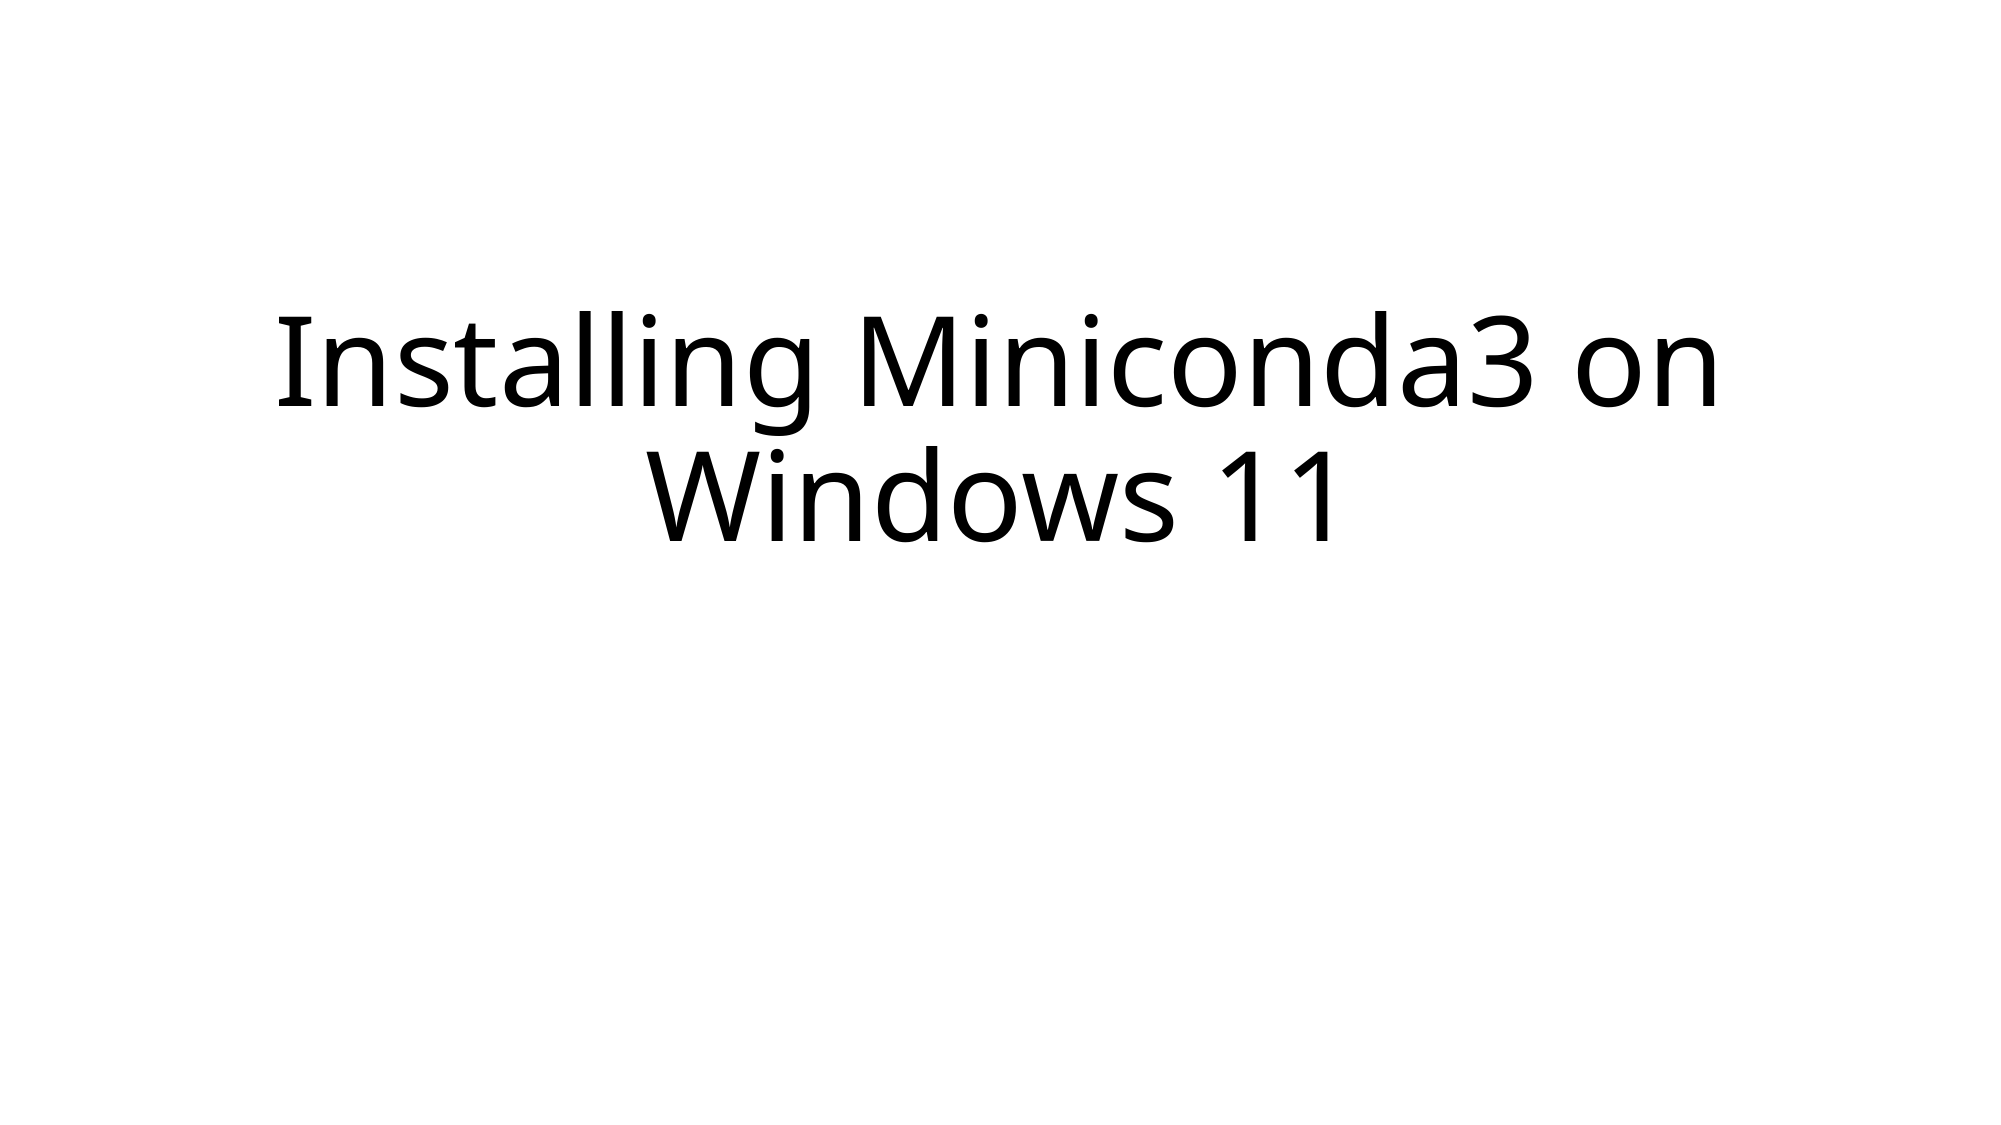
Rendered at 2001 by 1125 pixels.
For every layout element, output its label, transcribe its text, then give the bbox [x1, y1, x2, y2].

title Installing Miniconda3 on Windows 11 [249, 184, 1750, 576]
